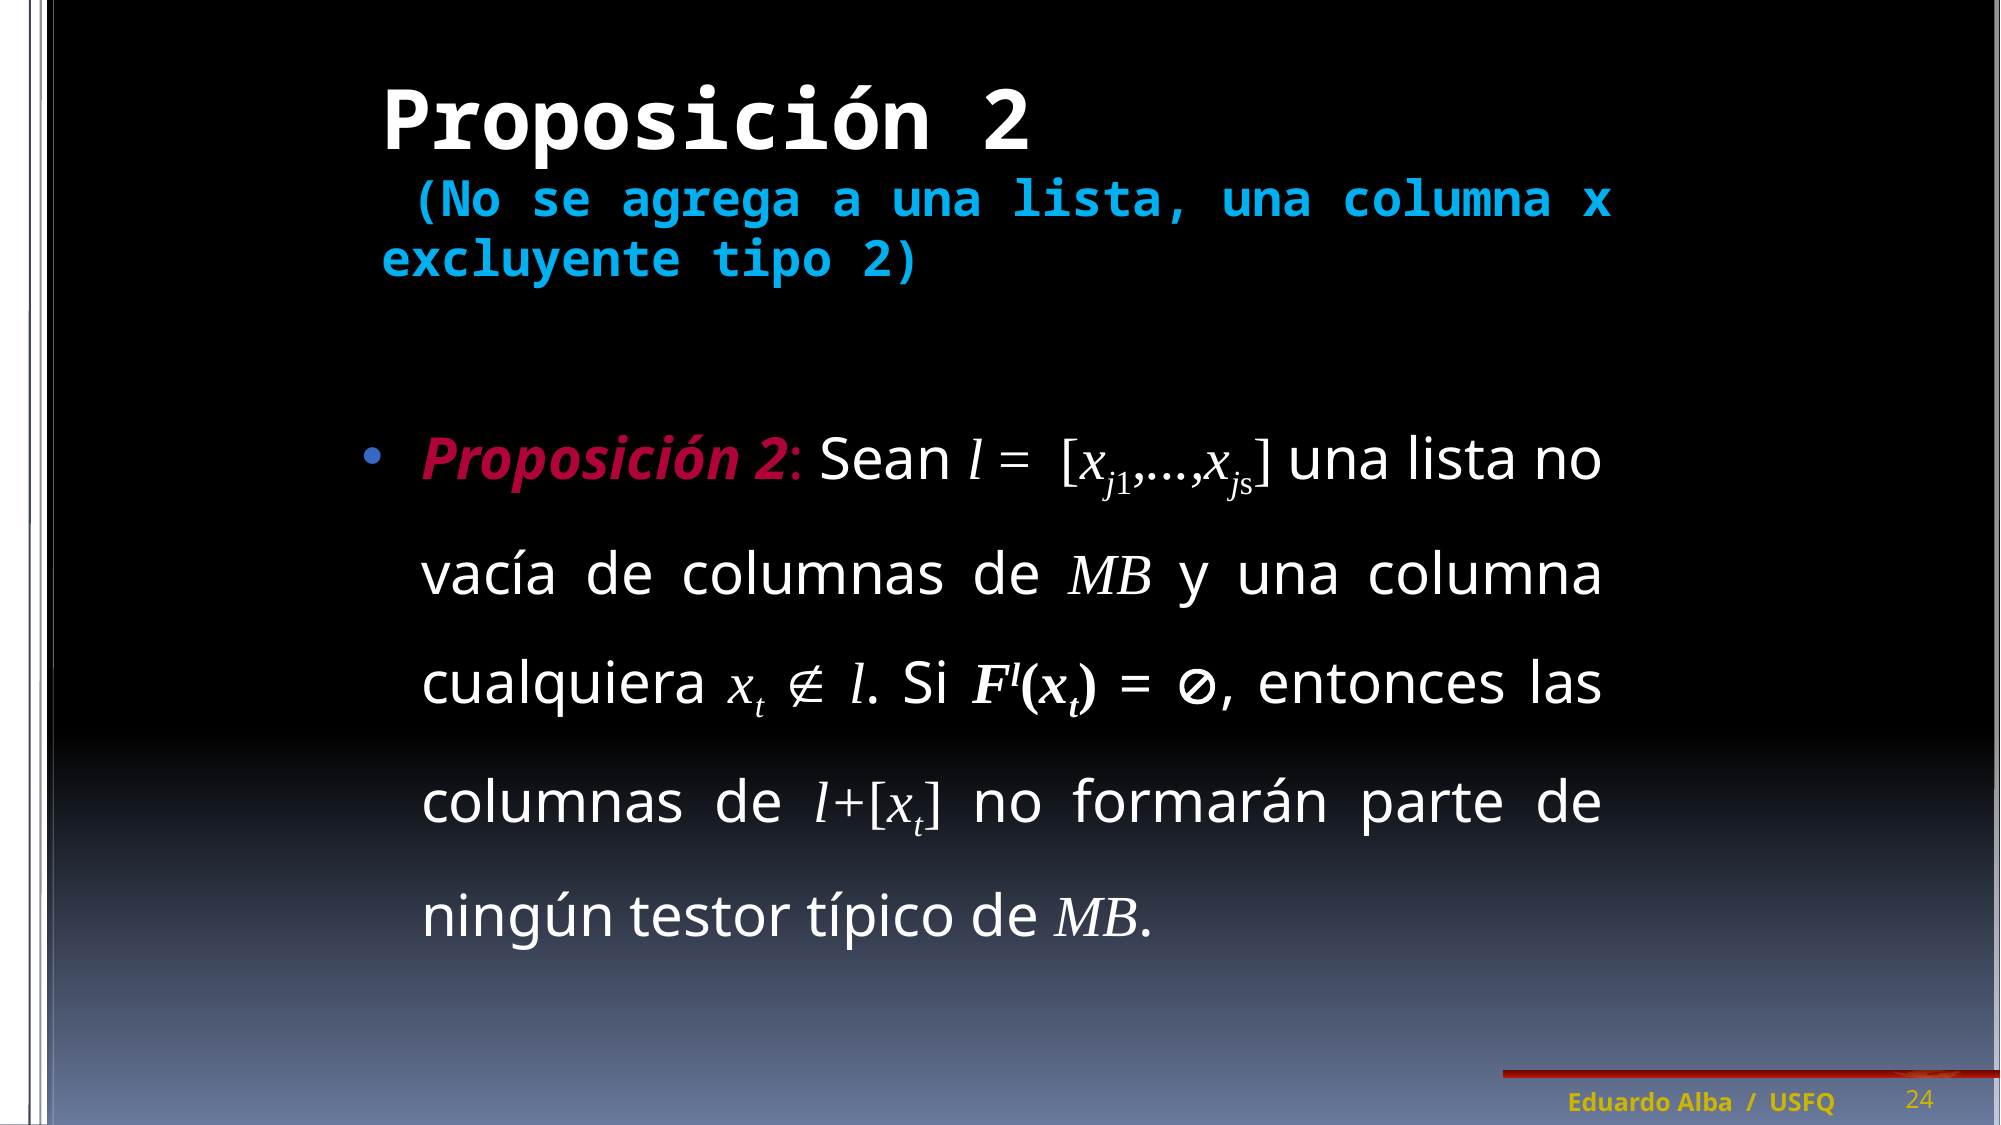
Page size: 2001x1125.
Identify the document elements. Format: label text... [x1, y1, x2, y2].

title Proposición 2 (No se agrega a una lista, una columna x excluyente tipo 2) [367, 58, 1692, 317]
list Proposición 2: Sean l = [xj1,...,xjs] una lista no vacía de columnas de MB y una columna cualquiera xt  l. Si Fl(xt) = , entonces las columnas de l+[xt] no formarán parte de ningún testor típico de MB. [343, 375, 1619, 985]
picture [1503, 1070, 2000, 1078]
